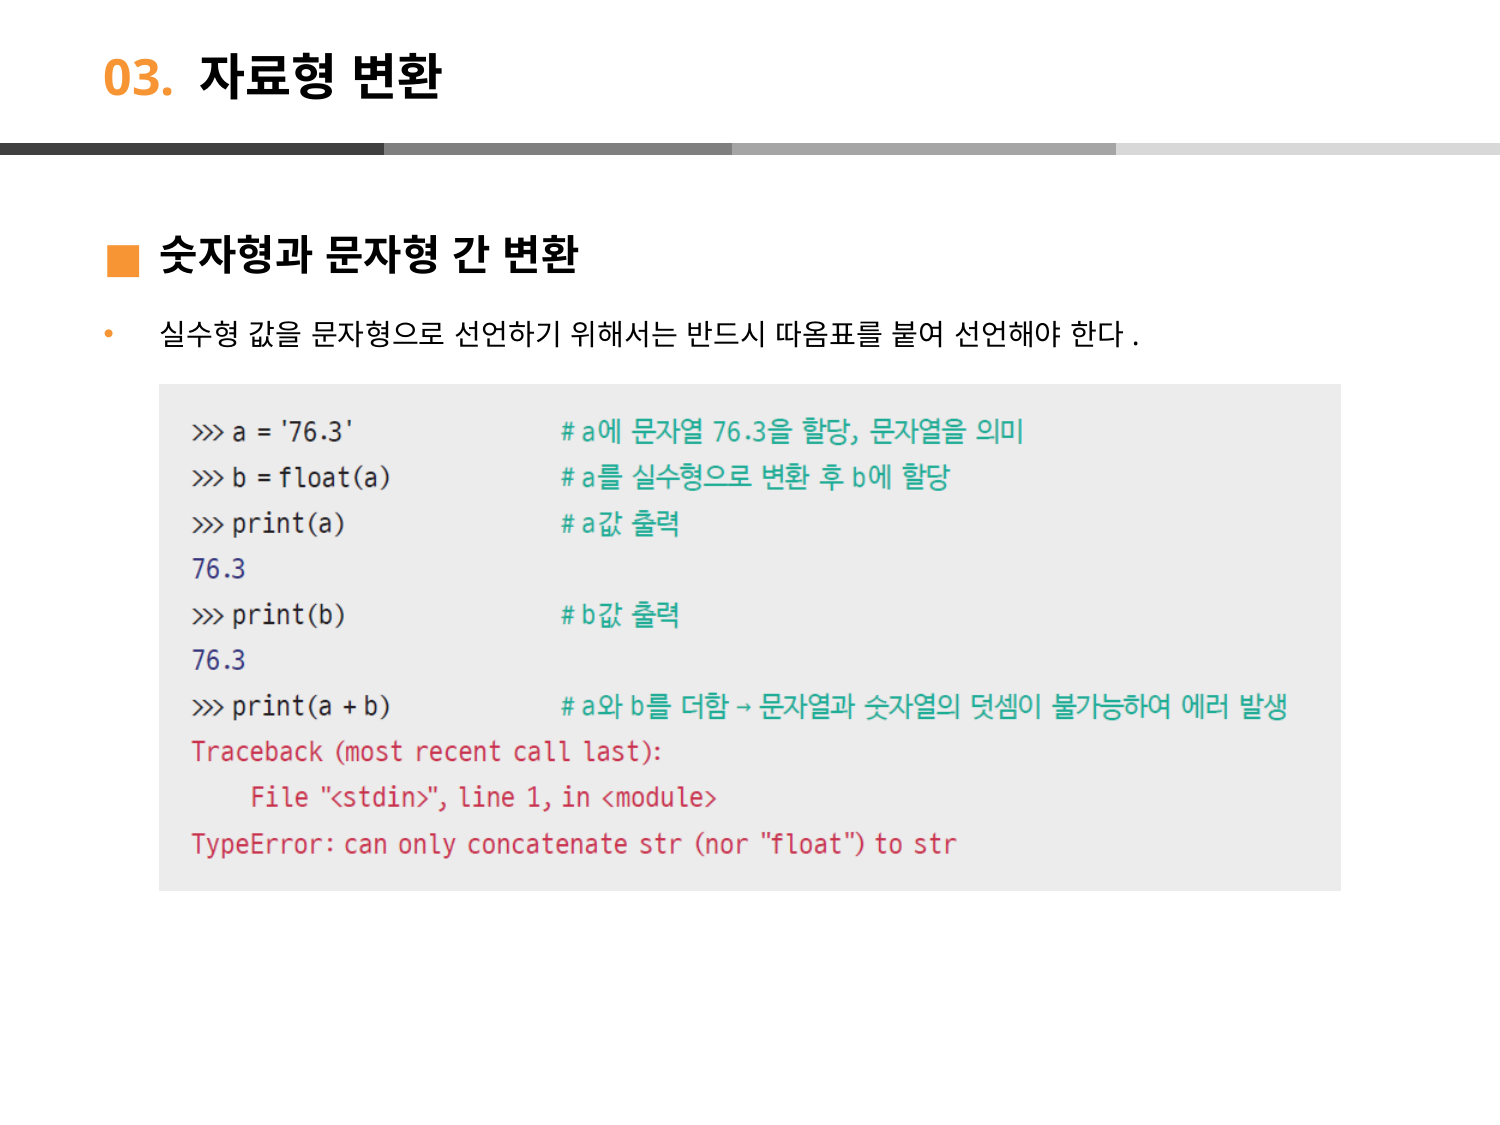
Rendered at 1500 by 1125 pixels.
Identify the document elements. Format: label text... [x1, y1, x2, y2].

text_box 실수형 값을 문자형으로 선언하기 위해서는 반드시 따옴표를 붙여 선언해야 한다. [88, 290, 1365, 385]
list 숫자형과 문자형 간 변환 [88, 196, 1436, 291]
title 03. 자료형 변환 [88, 30, 1211, 121]
picture [159, 384, 1341, 891]
